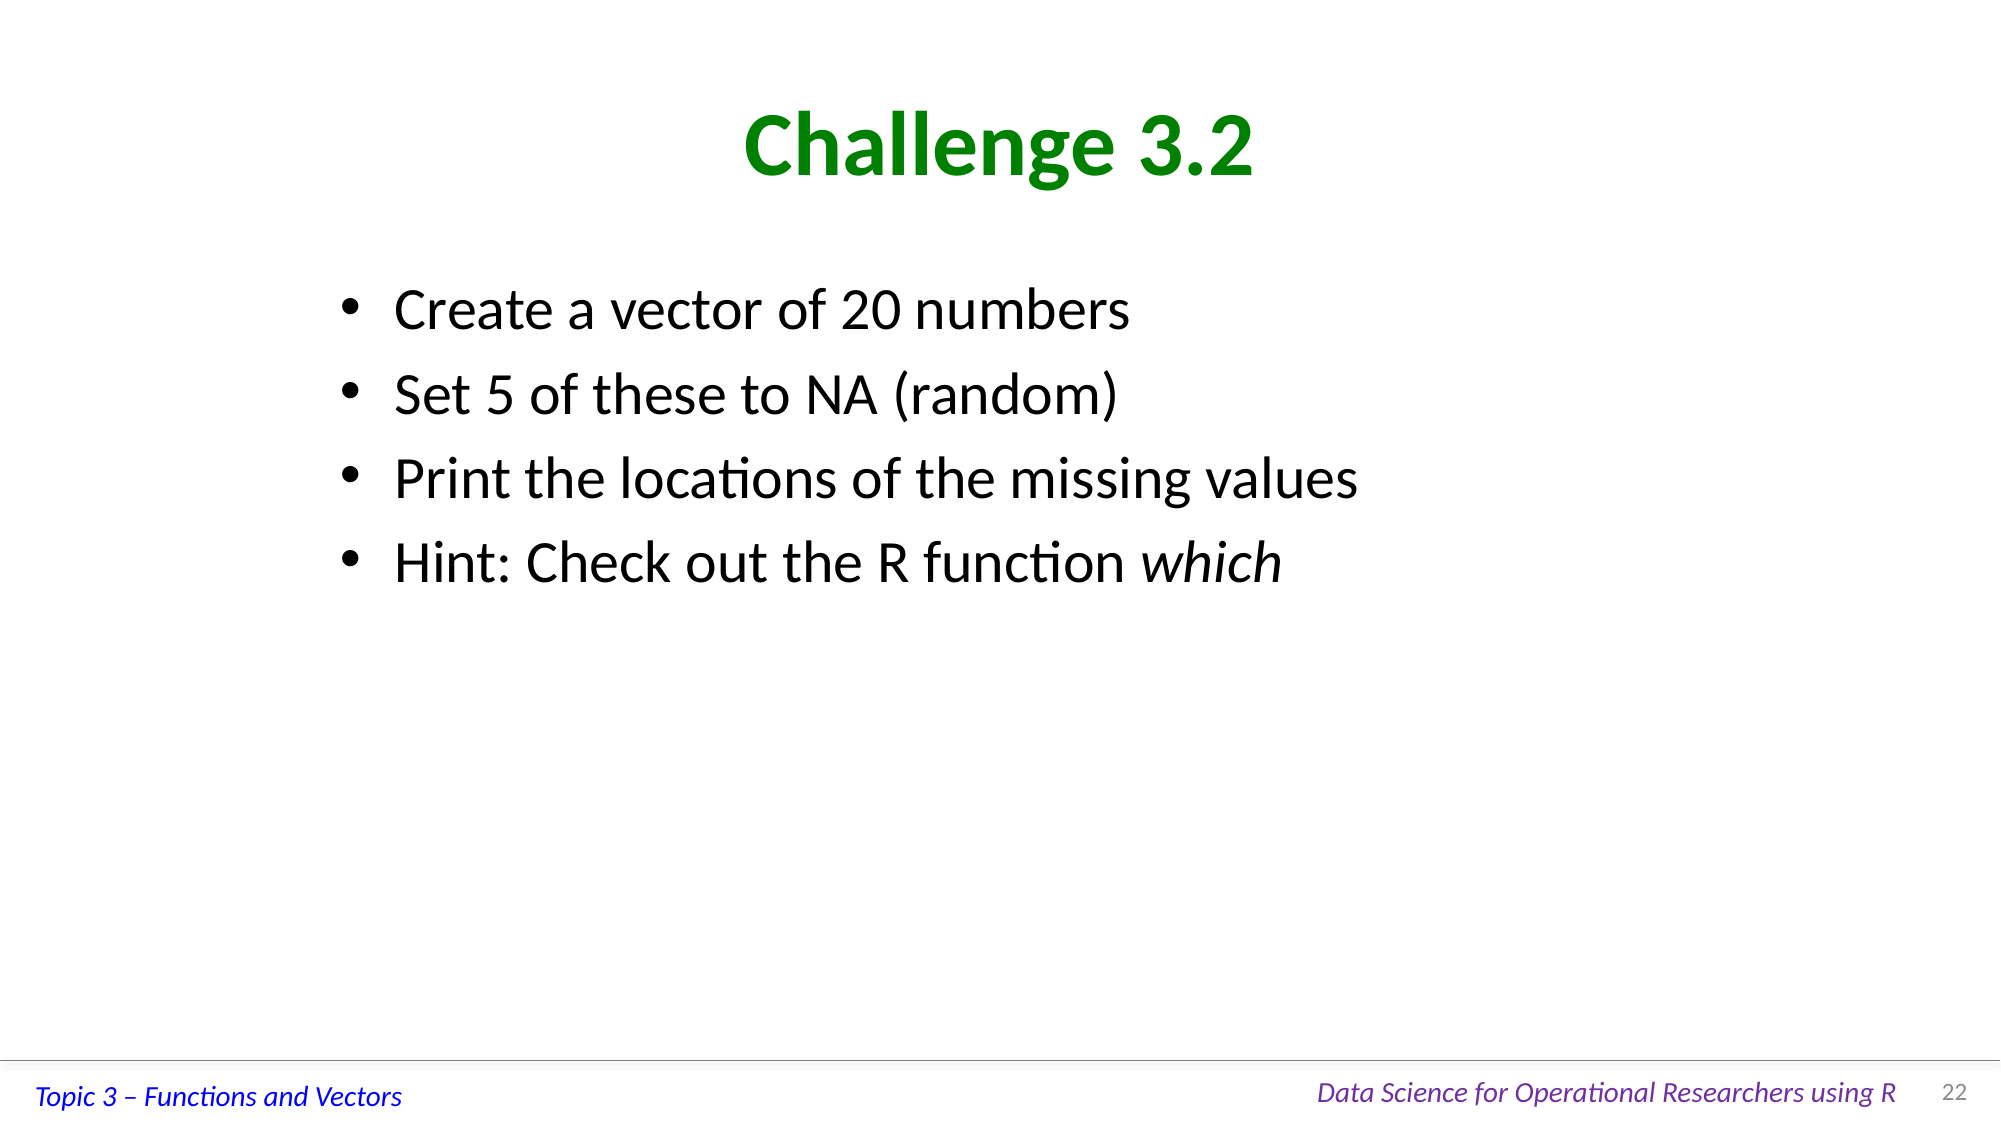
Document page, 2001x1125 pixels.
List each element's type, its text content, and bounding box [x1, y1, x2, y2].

title Challenge 3.2 [99, 45, 1900, 233]
list Create a vector of 20 numbers Set 5 of these to NA (random) Print the locations of the missing values Hint: Check out the R function which [324, 262, 1675, 604]
slide_number 22 [1899, 1060, 1983, 1120]
